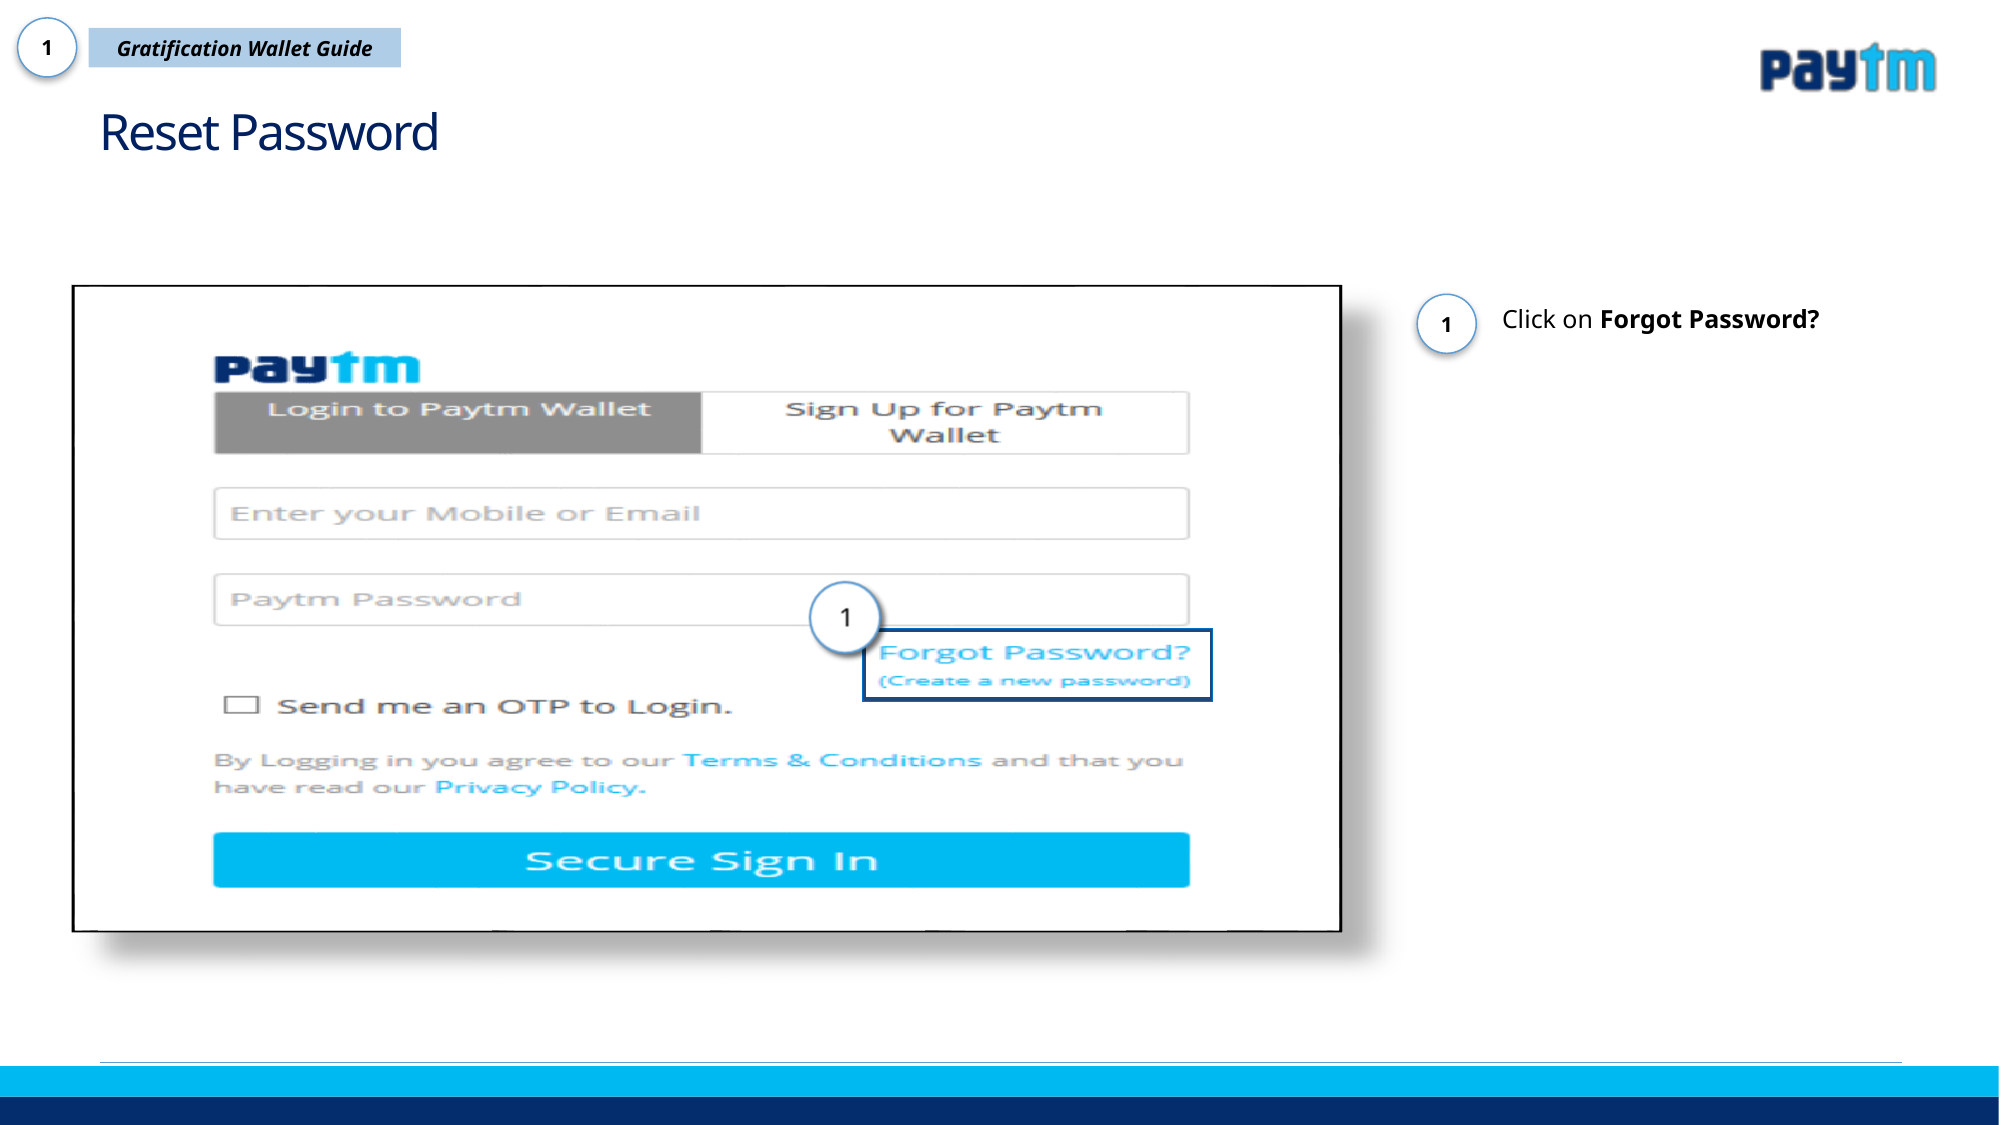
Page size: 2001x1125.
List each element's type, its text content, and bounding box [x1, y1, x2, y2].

text_box Reset Password [83, 91, 1437, 176]
text_box Gratification Wallet Guide [88, 27, 401, 68]
text_box Click on Forgot Password? [1487, 296, 1928, 342]
picture [64, 278, 1419, 991]
text_box 1 [16, 17, 78, 78]
text_box 1 [1424, 293, 1478, 355]
picture [1759, 39, 1940, 95]
